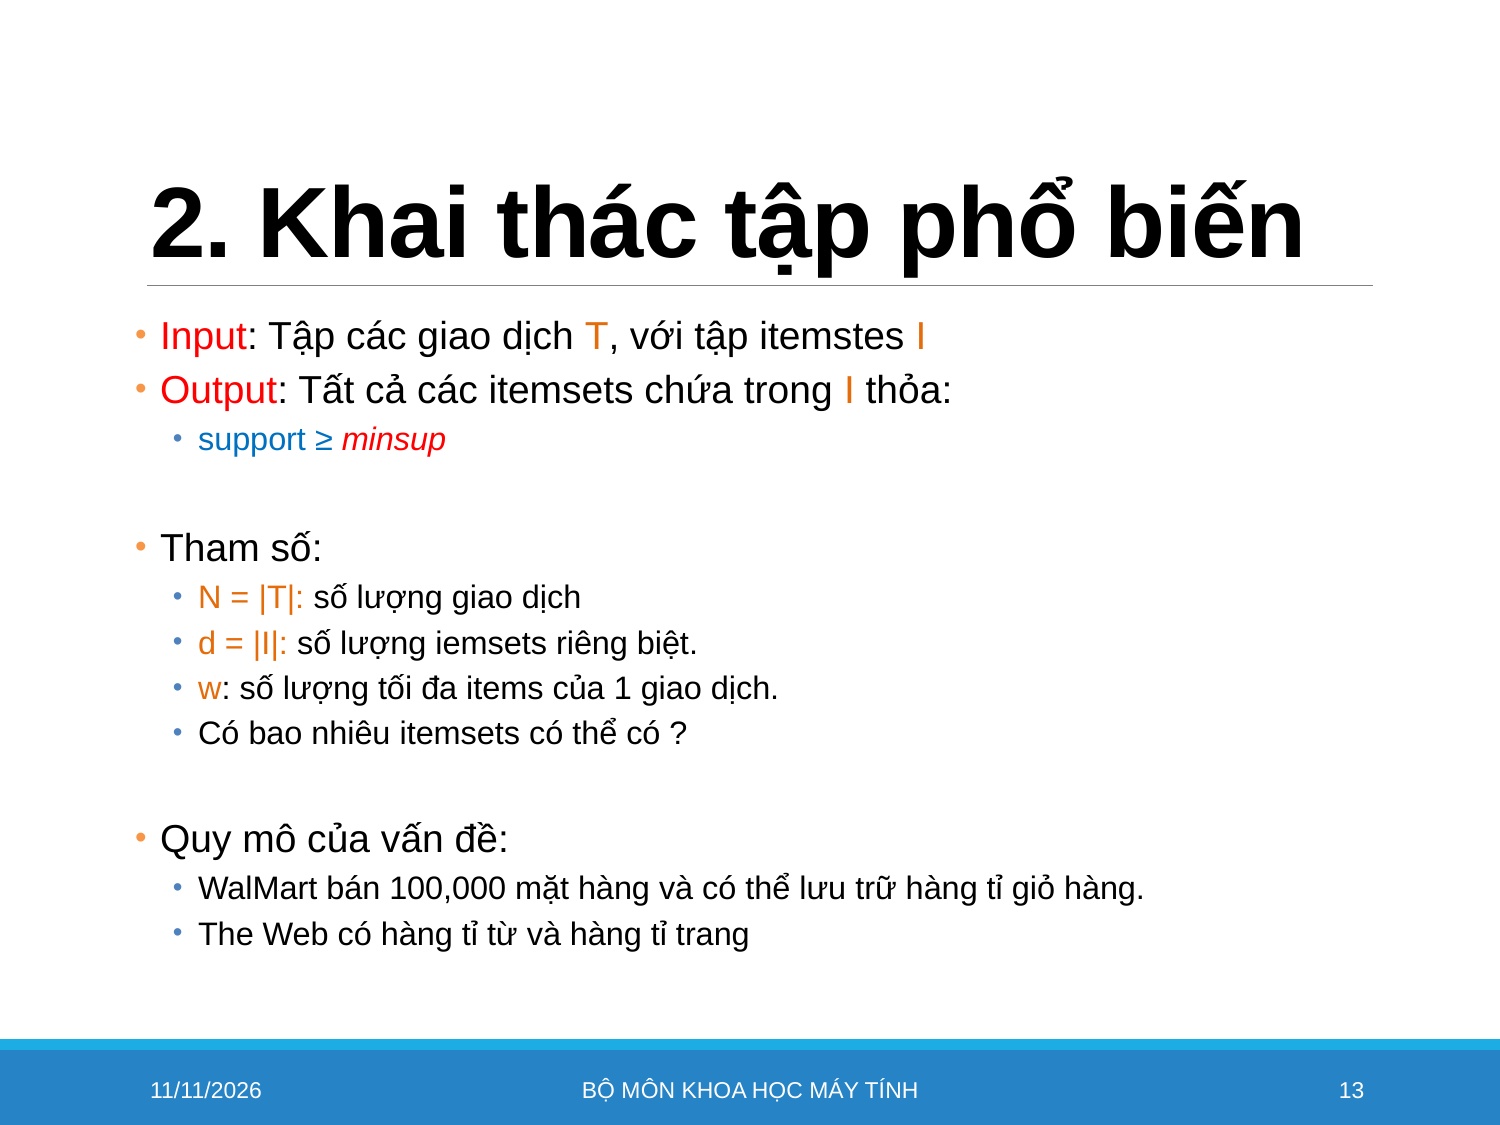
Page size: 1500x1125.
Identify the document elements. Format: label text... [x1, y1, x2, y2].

title 2. Khai thác tập phổ biến [135, 47, 1373, 285]
slide_number 13 [1218, 1059, 1380, 1120]
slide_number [135, 1059, 440, 1120]
footer Bộ môn khoa học máy tính [453, 1059, 1047, 1120]
list Input: Tập các giao dịch T, với tập itemstes I Output: Tất cả các itemsets chứa trong I thỏa: support ≥ minsup Tham số: N = |T|: số lượng giao dịch d = |I|: số lượng iemsets riêng biệt. w: số lượng tối đa items của 1 giao dịch. Có bao nhiêu itemsets có thể có ? Quy mô của vấn đề: WalMart bán 100,000 mặt hàng và có thể lưu trữ hàng tỉ giỏ hàng. The Web có hàng tỉ từ và hàng tỉ trang [135, 302, 1373, 963]
